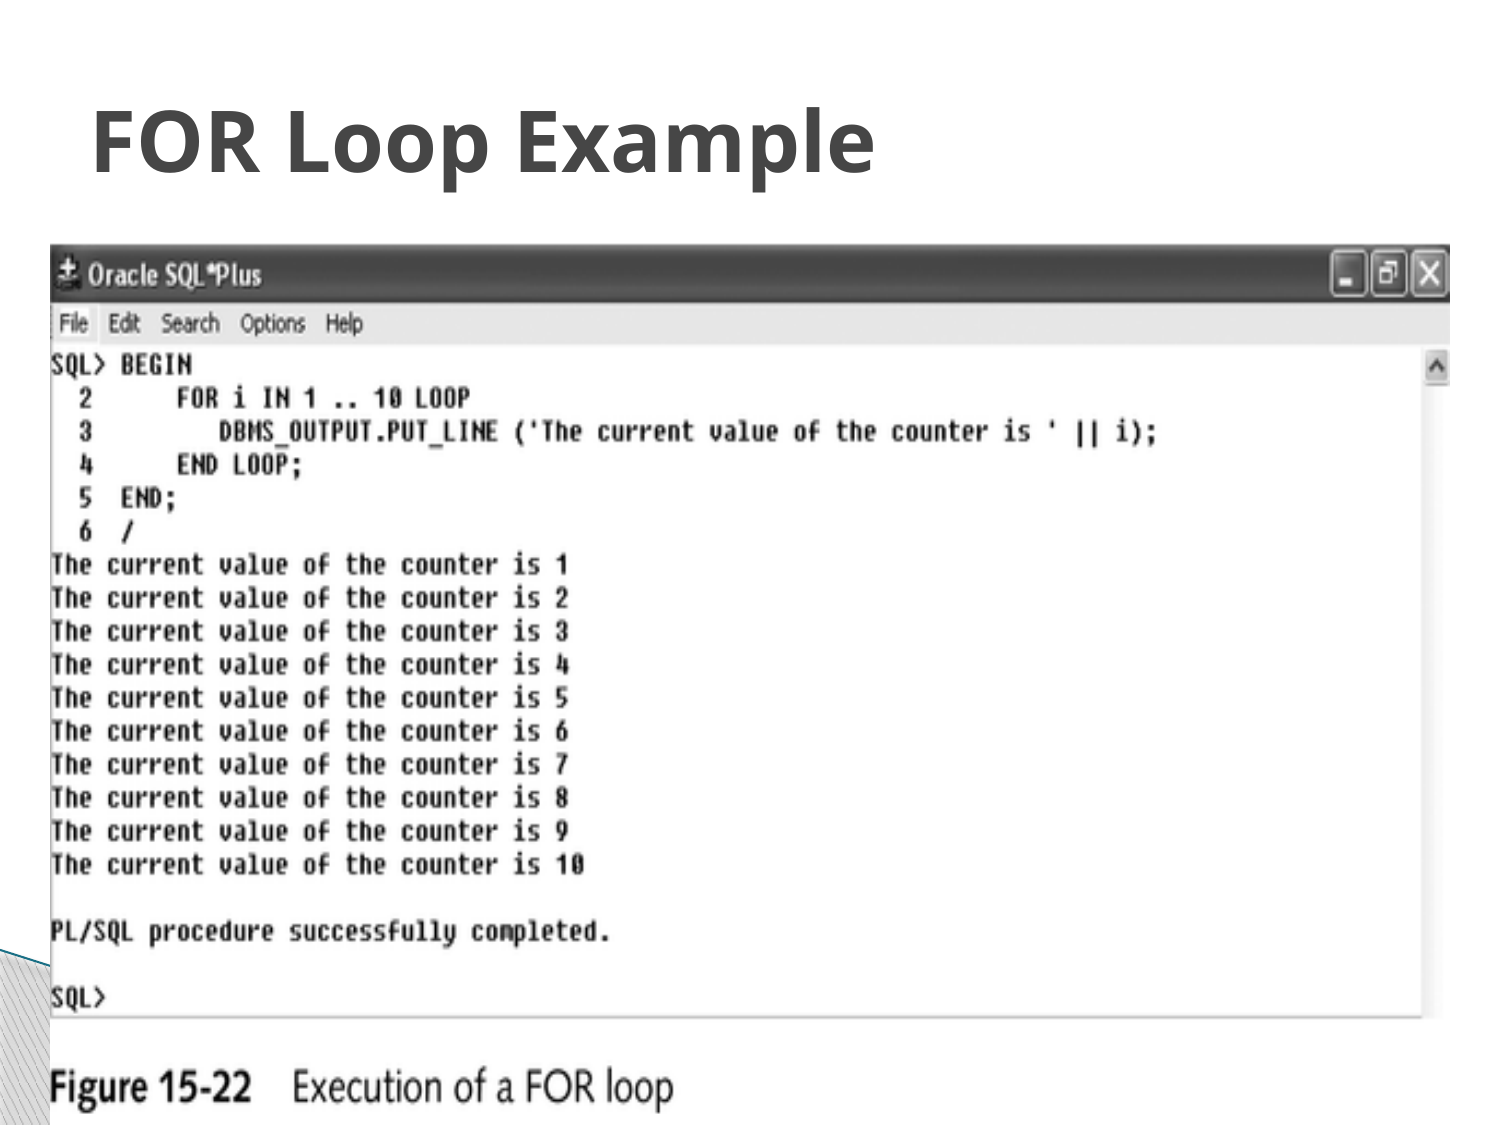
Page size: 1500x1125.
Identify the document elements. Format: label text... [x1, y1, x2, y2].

title FOR Loop Example [75, 45, 1425, 233]
picture [49, 237, 1451, 1125]
